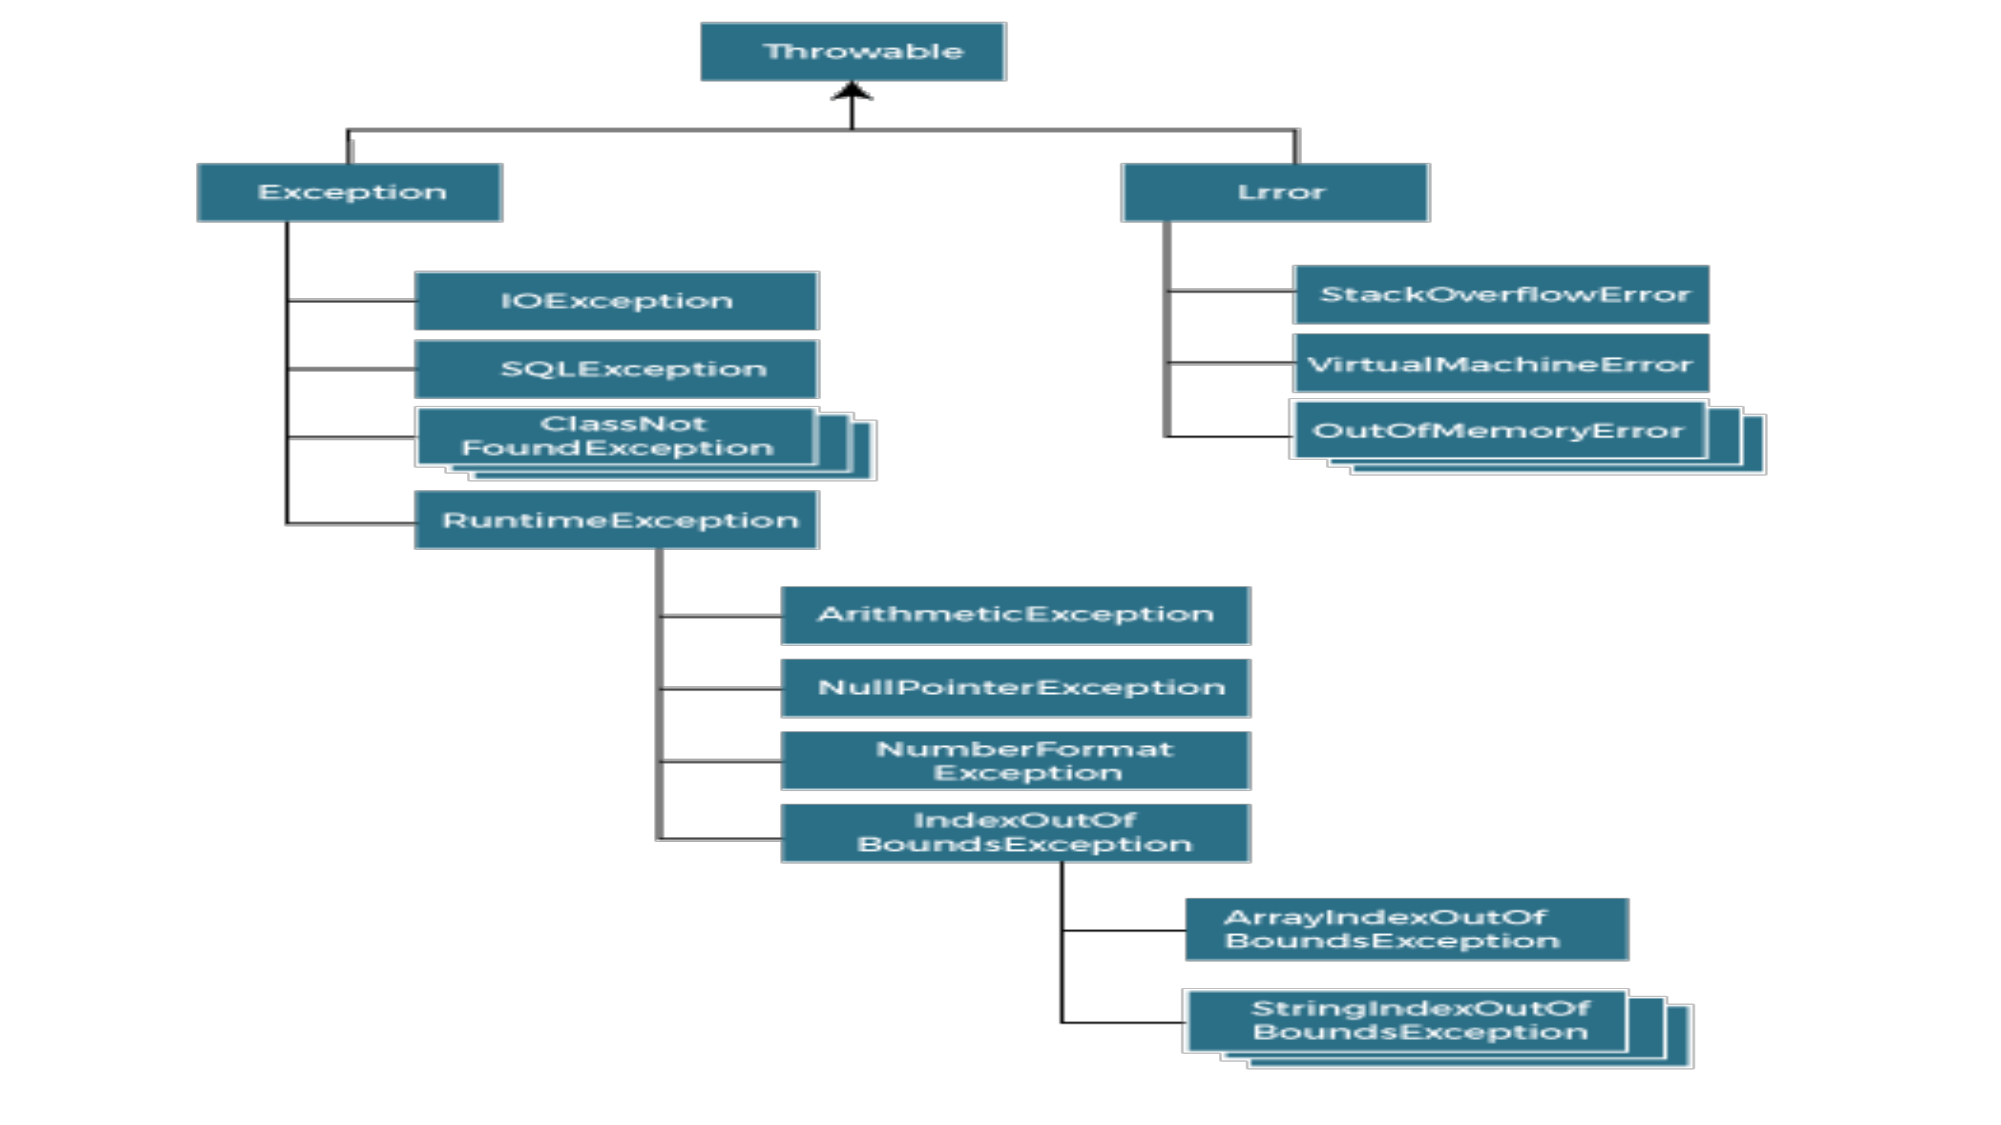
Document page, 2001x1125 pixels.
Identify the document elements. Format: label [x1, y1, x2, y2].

list [27, 9, 1867, 1087]
